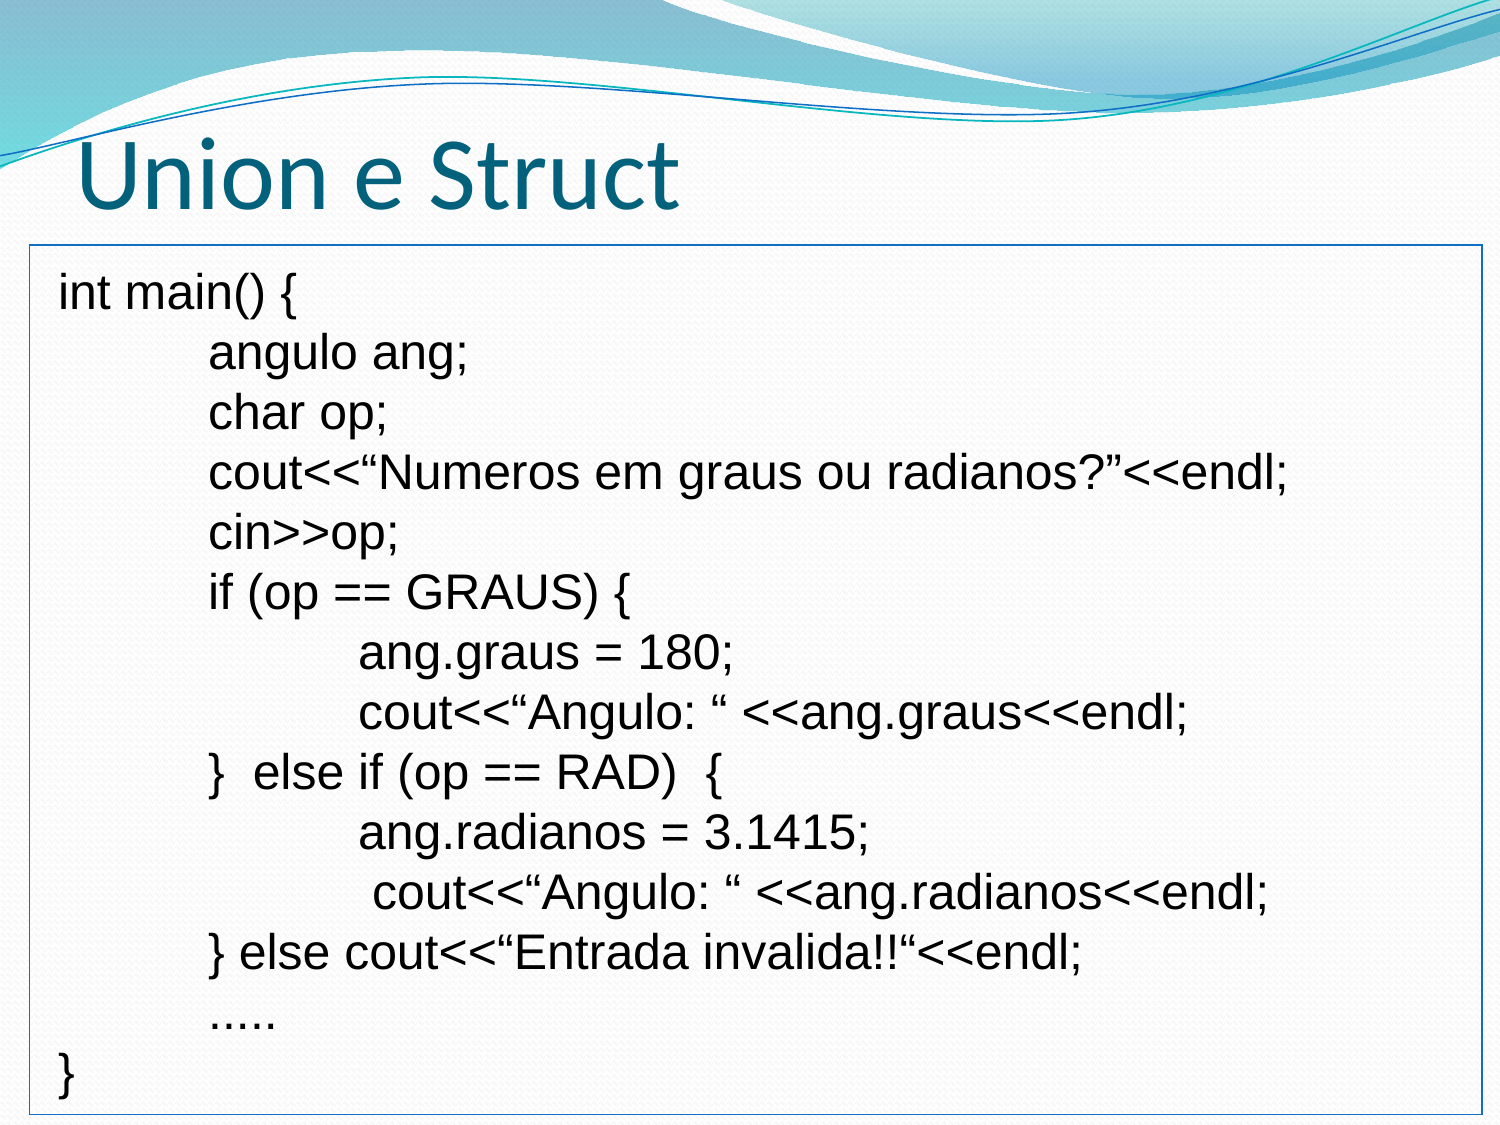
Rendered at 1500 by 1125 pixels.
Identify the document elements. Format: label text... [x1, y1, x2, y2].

title Union e Struct [74, 42, 1426, 231]
text_box int main() { angulo ang; char op; cout<<“Numeros em graus ou radianos?”<<endl; cin>>op; if (op == GRAUS) { ang.graus = 180; cout<<“Angulo: “ <<ang.graus<<endl; } else if (op == RAD) { ang.radianos = 3.1415; cout<<“Angulo: “ <<ang.radianos<<endl; } else cout<<“Entrada invalida!!“<<endl; ..... } [29, 245, 1483, 1115]
